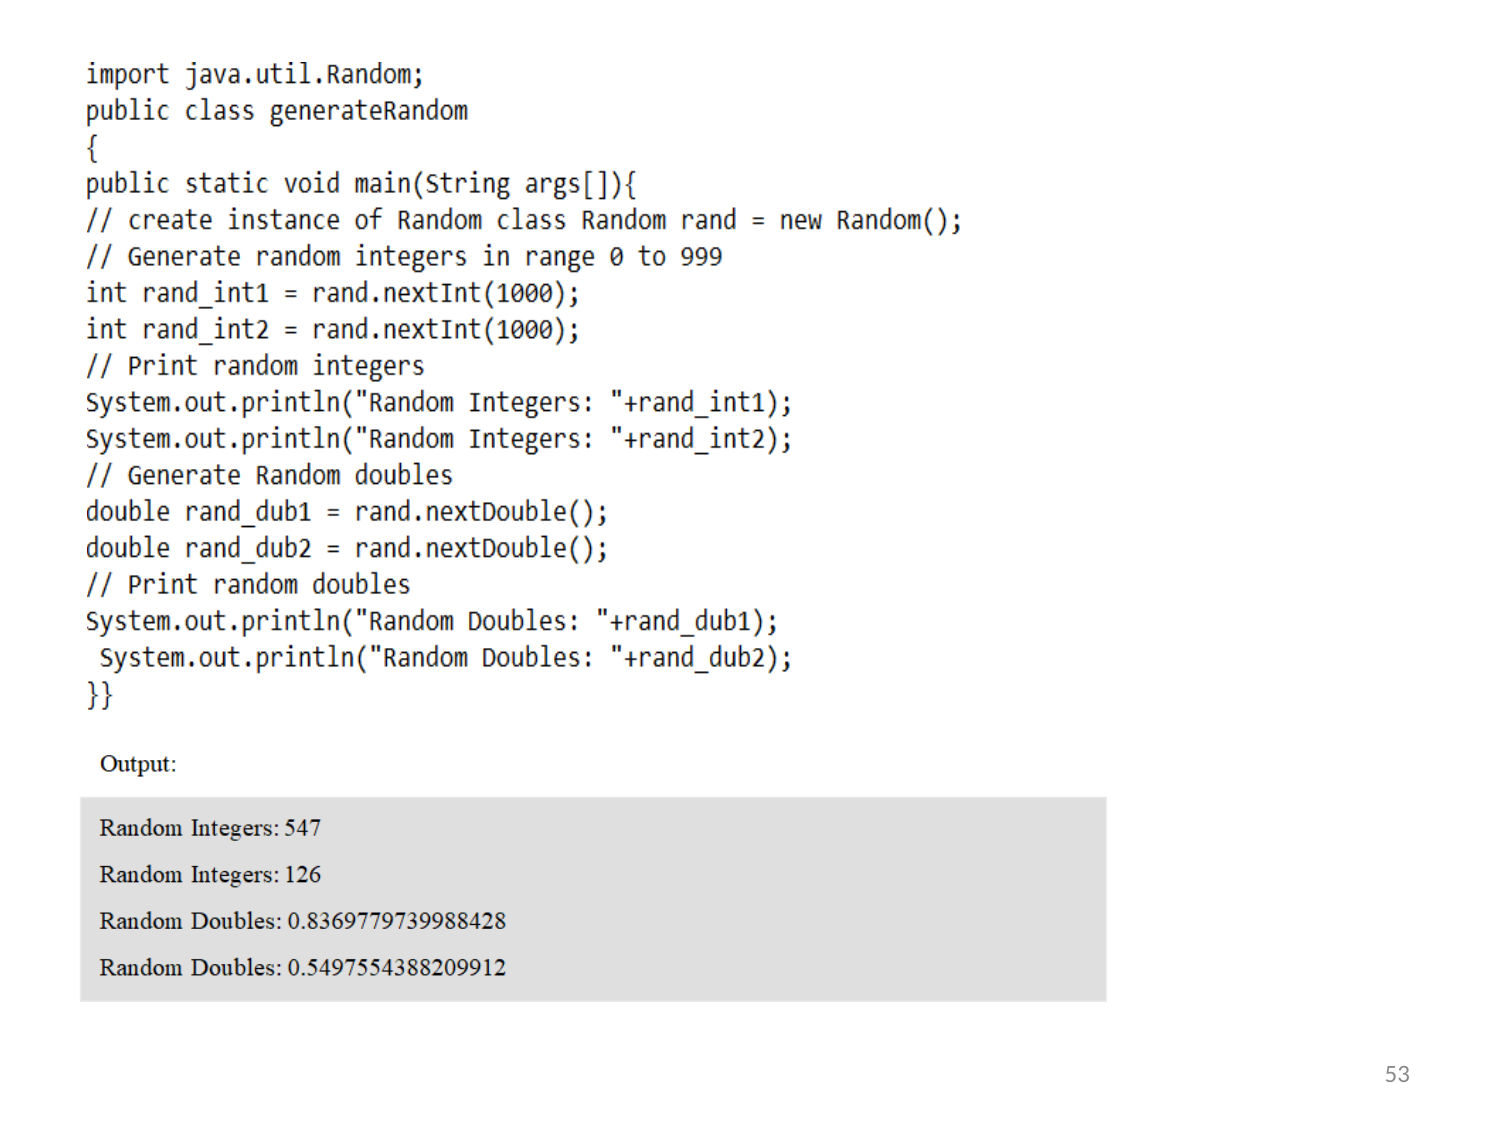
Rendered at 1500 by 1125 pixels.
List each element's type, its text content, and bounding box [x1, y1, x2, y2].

picture [74, 62, 1107, 1002]
slide_number 53 [1074, 1042, 1425, 1103]
